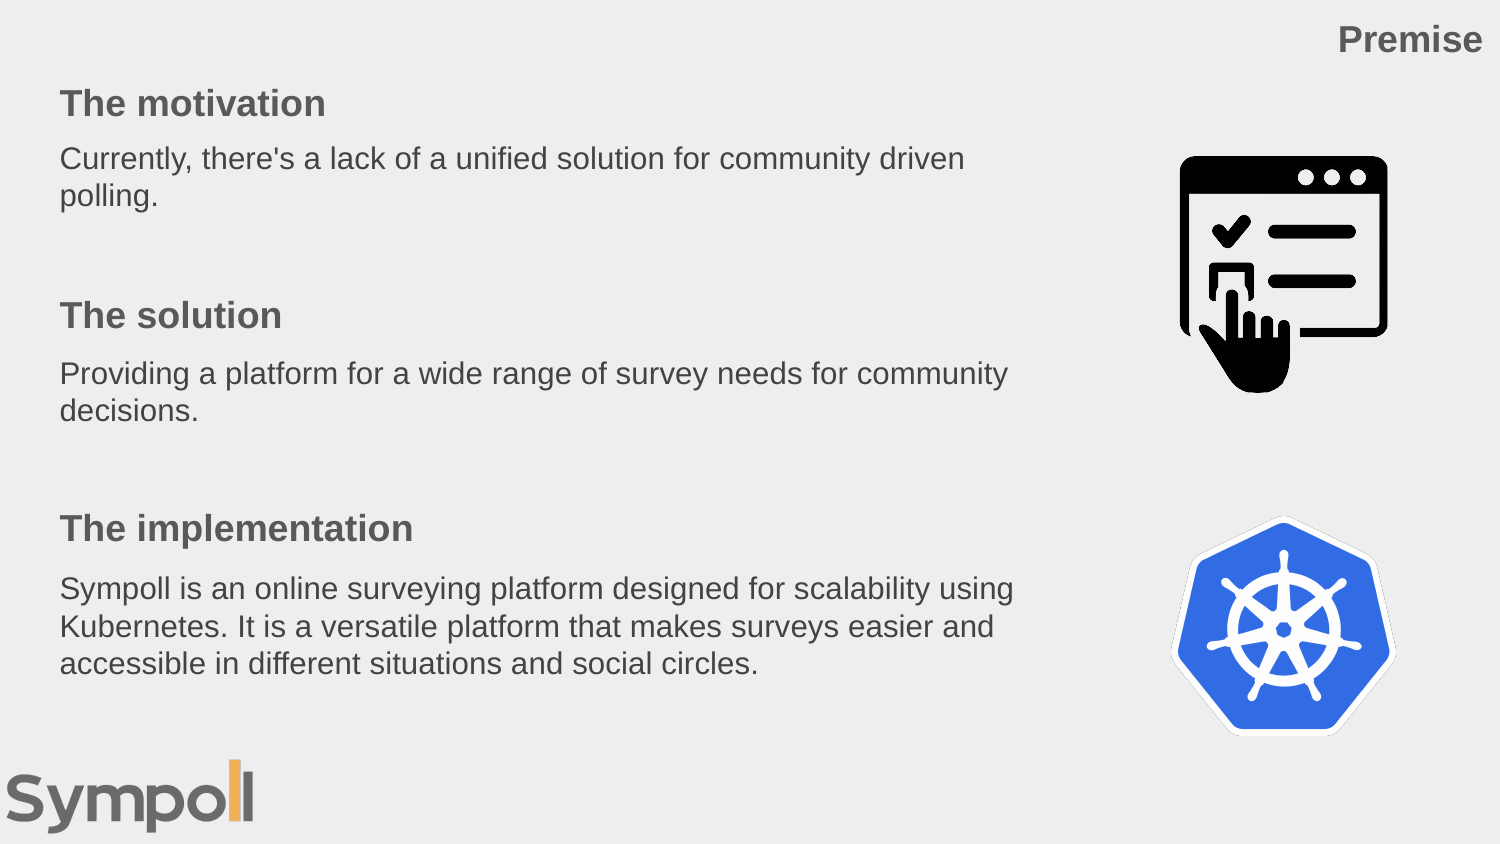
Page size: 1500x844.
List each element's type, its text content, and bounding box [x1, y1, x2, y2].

text_box Currently, there's a lack of a unified solution for community driven polling. [44, 139, 1037, 228]
text_box The implementation [44, 488, 1037, 564]
text_box Sympoll is an online surveying platform designed for scalability using Kubernetes. It is a versatile platform that makes surveys easier and accessible in different situations and social circles. [44, 564, 1037, 734]
text_box Premise [1323, 0, 1500, 75]
text_box The solution [44, 276, 1037, 352]
text_box The motivation [44, 63, 1037, 139]
picture [1178, 155, 1389, 394]
picture [1170, 515, 1397, 736]
text_box Providing a platform for a wide range of survey needs for community decisions. [44, 352, 1037, 444]
